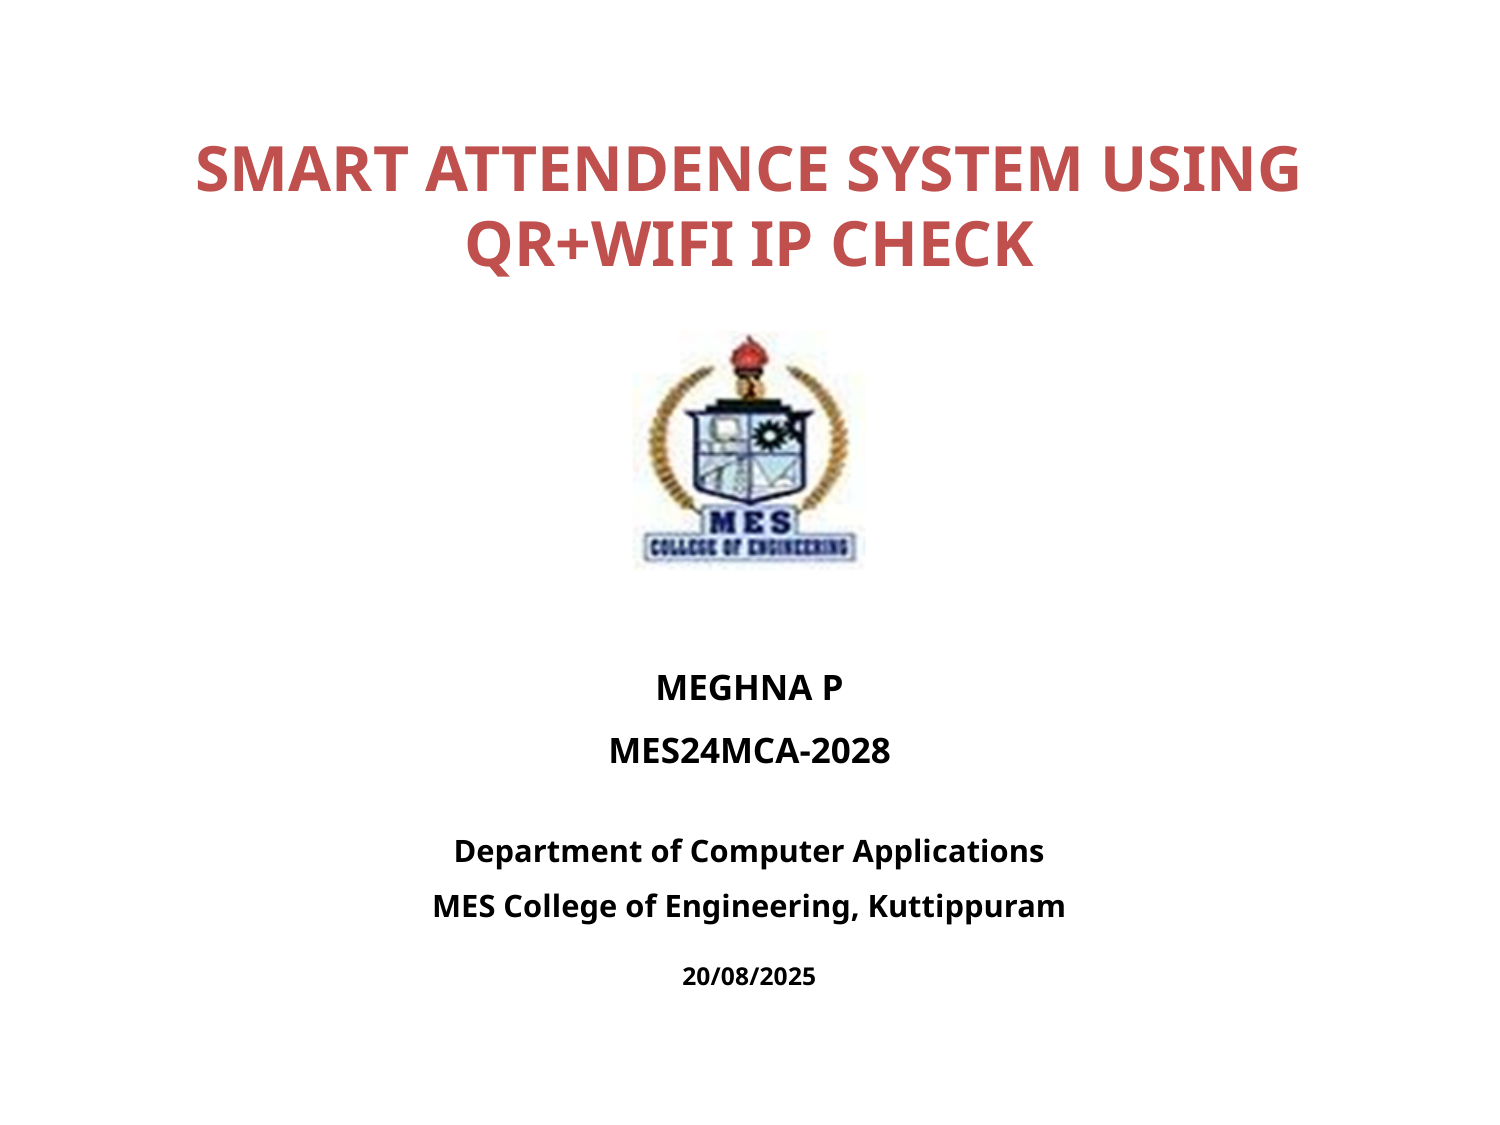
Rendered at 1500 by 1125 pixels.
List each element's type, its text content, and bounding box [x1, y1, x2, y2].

text_box MEGHNA P MES24MCA-2028 Department of Computer Applications MES College of Engineering, Kuttippuram 20/08/2025 [224, 637, 1275, 1000]
text_box SMART ATTENDENCE SYSTEM USING QR+WIFI IP CHECK [112, 83, 1387, 325]
picture [630, 327, 870, 575]
